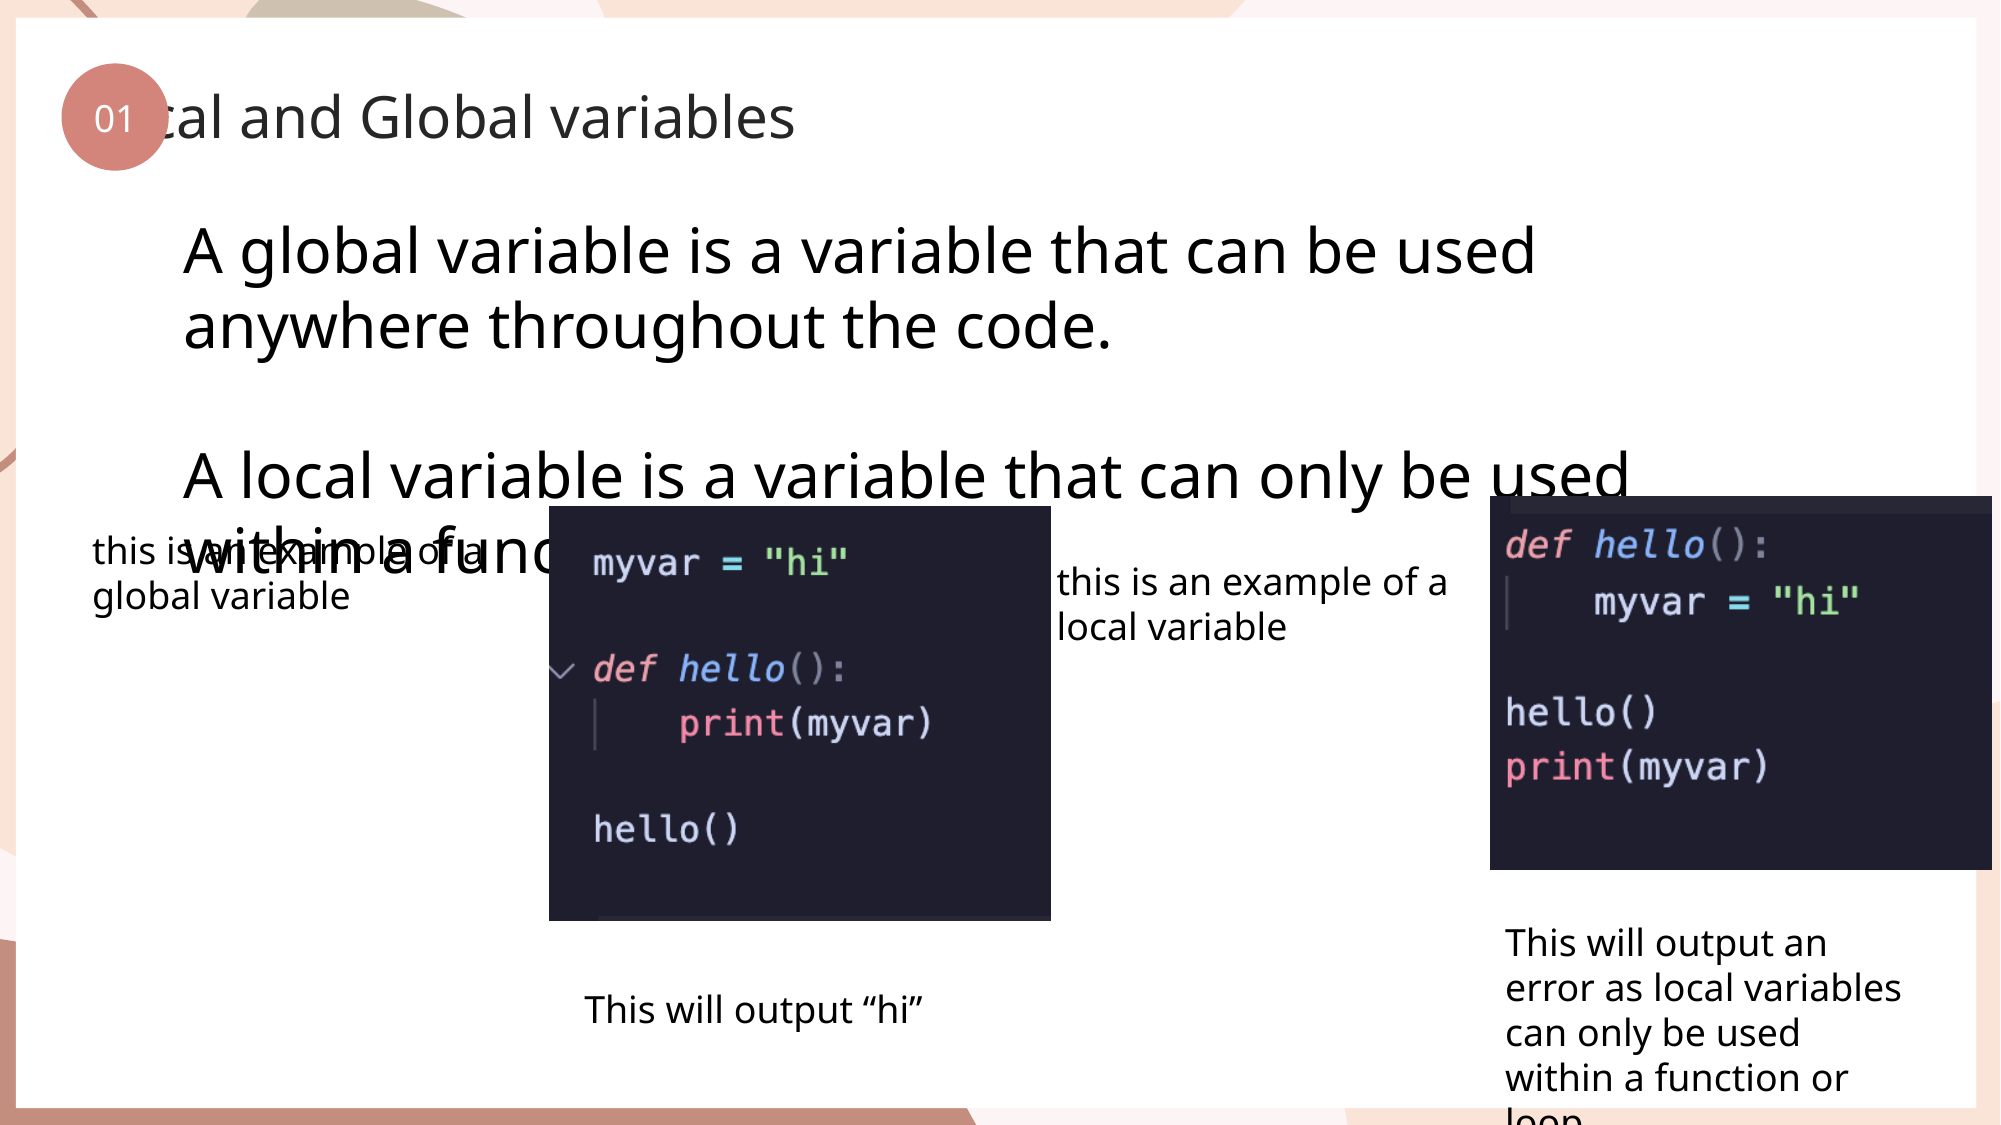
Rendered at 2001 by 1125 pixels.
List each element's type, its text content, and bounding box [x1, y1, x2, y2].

text_box this is an example of a global variable [77, 520, 549, 625]
text_box A global variable is a variable that can be used anywhere throughout the code. A local variable is a variable that can only be used within a function/loop [168, 204, 1781, 550]
text_box This will output “hi” [569, 978, 1000, 1038]
picture [549, 506, 1051, 921]
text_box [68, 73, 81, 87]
text_box 01 [60, 62, 170, 172]
text_box Local and Global variables [149, 73, 812, 158]
text_box This will output an error as local variables can only be used within a function or loop [1490, 912, 1921, 1125]
text_box this is an example of a local variable [1051, 550, 1490, 656]
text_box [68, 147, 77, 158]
picture [1490, 496, 1992, 870]
